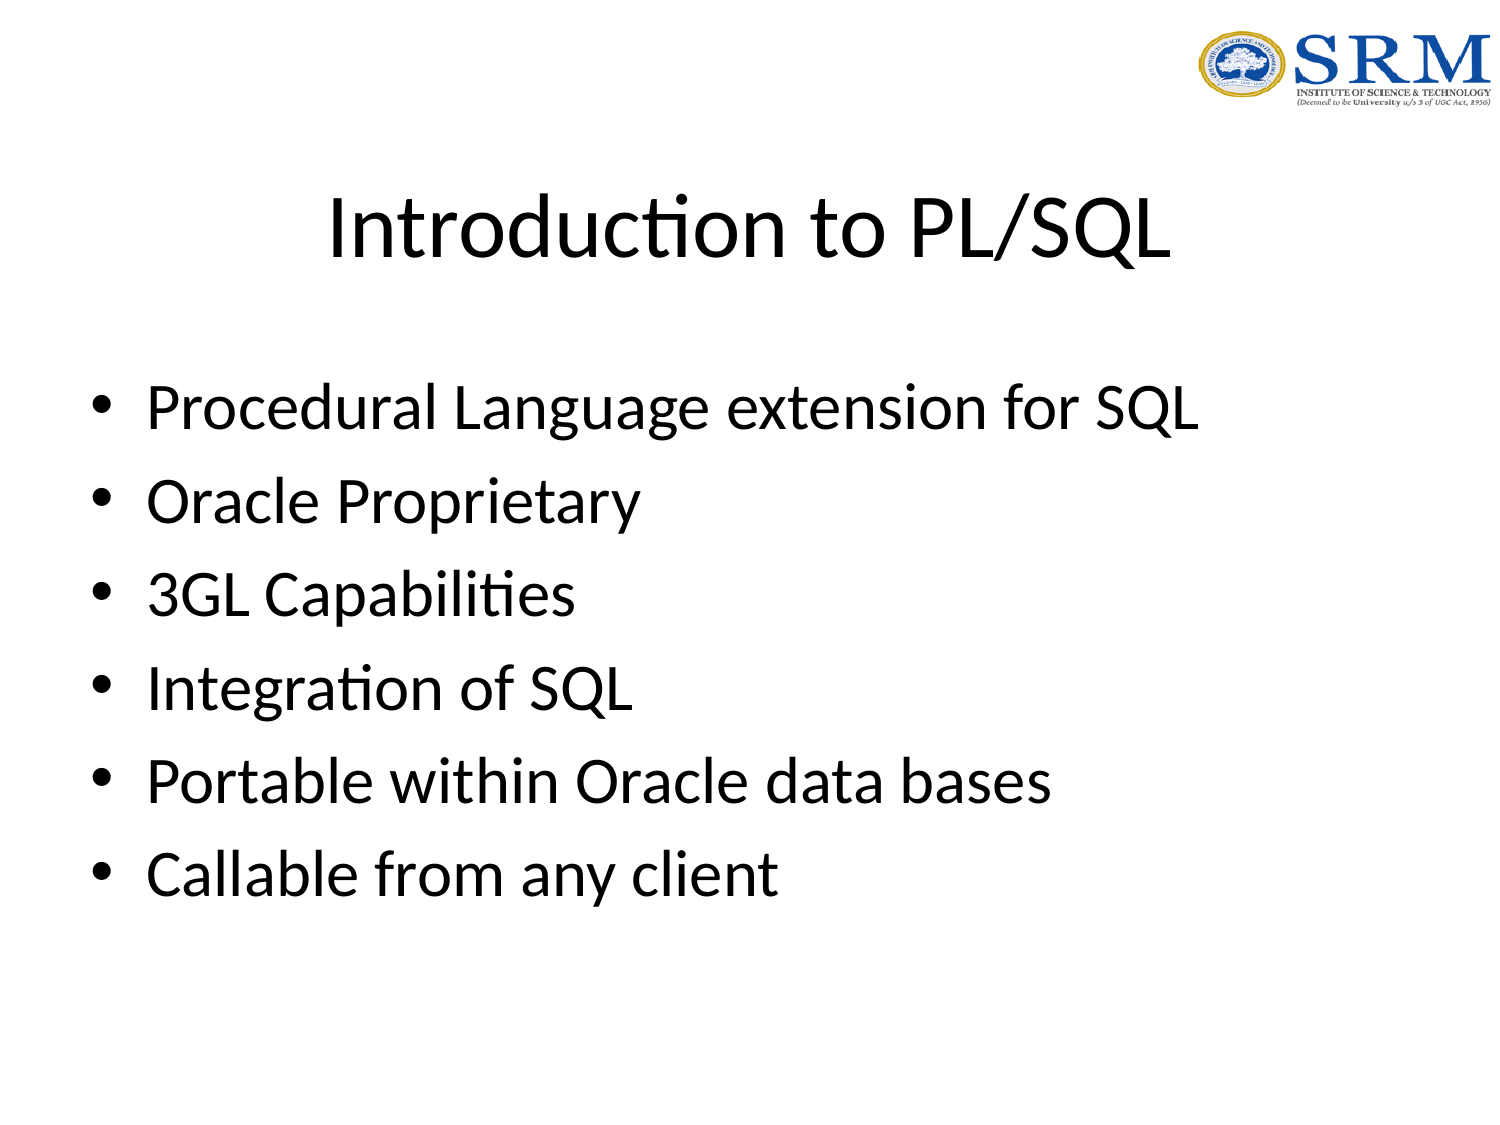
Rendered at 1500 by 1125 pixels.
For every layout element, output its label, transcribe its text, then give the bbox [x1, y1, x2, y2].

list Procedural Language extension for SQL Oracle Proprietary 3GL Capabilities Integration of SQL Portable within Oracle data bases Callable from any client [75, 262, 1425, 1005]
title Introduction to PL/SQL [75, 45, 1425, 262]
picture [1187, 0, 1500, 136]
